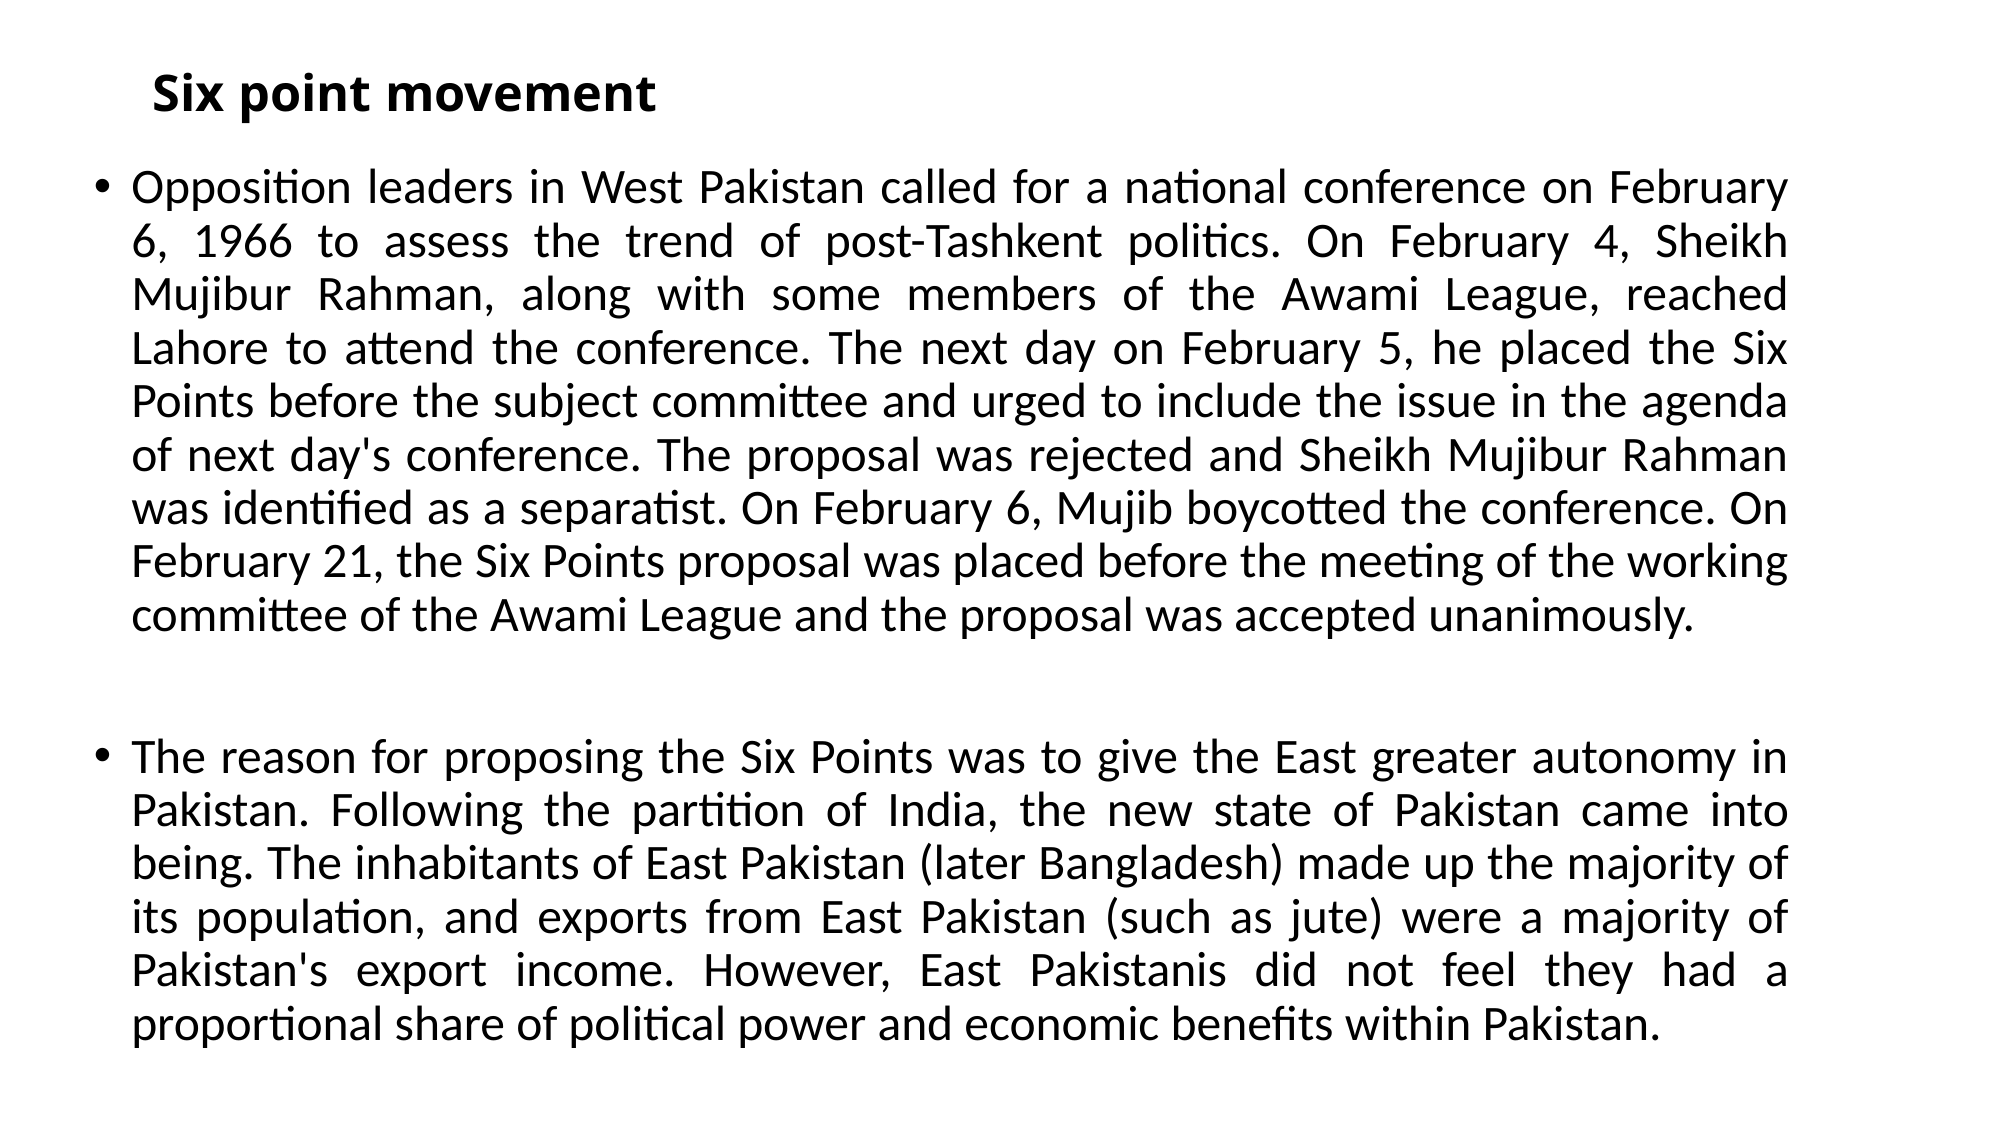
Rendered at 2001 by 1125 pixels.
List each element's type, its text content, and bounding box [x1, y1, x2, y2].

title Six point movement [137, 59, 1863, 192]
list Opposition leaders in West Pakistan called for a national conference on February 6, 1966 to assess the trend of post-Tashkent politics. On February 4, Sheikh Mujibur Rahman, along with some members of the Awami League, reached Lahore to attend the conference. The next day on February 5, he placed the Six Points before the subject committee and urged to include the issue in the agenda of next day's conference. The proposal was rejected and Sheikh Mujibur Rahman was identified as a separatist. On February 6, Mujib boycotted the conference. On February 21, the Six Points proposal was placed before the meeting of the working committee of the Awami League and the proposal was accepted unanimously. The reason for proposing the Six Points was to give the East greater autonomy in Pakistan. Following the partition of India, the new state of Pakistan came into being. The inhabitants of East Pakistan (later Bangladesh) made up the majority of its population, and exports from East Pakistan (such as jute) were a majority of Pakistan's export income. However, East Pakistanis did not feel they had a proportional share of political power and economic benefits within Pakistan. [78, 153, 1804, 1066]
